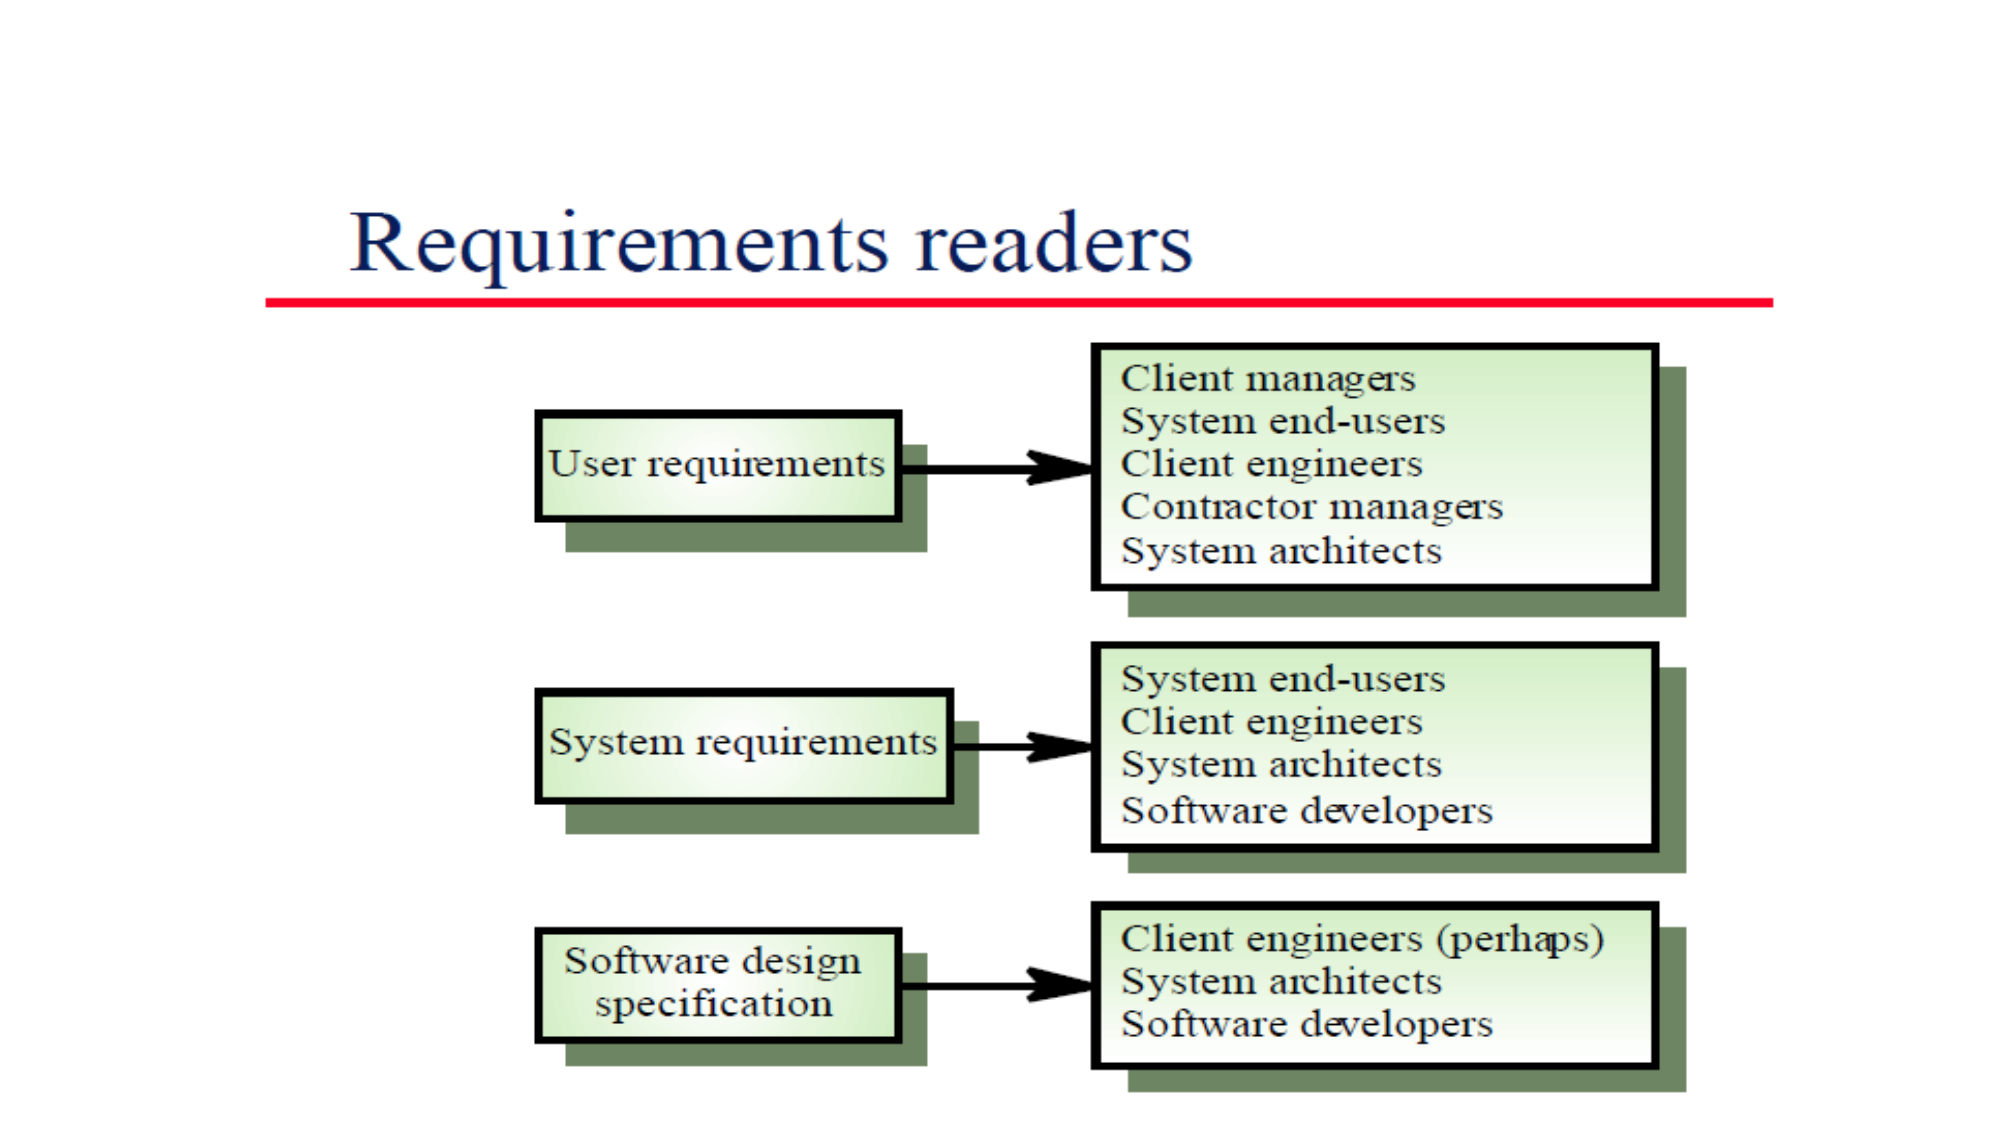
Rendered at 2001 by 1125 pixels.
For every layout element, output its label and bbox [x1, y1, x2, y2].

picture [203, 60, 1924, 1103]
